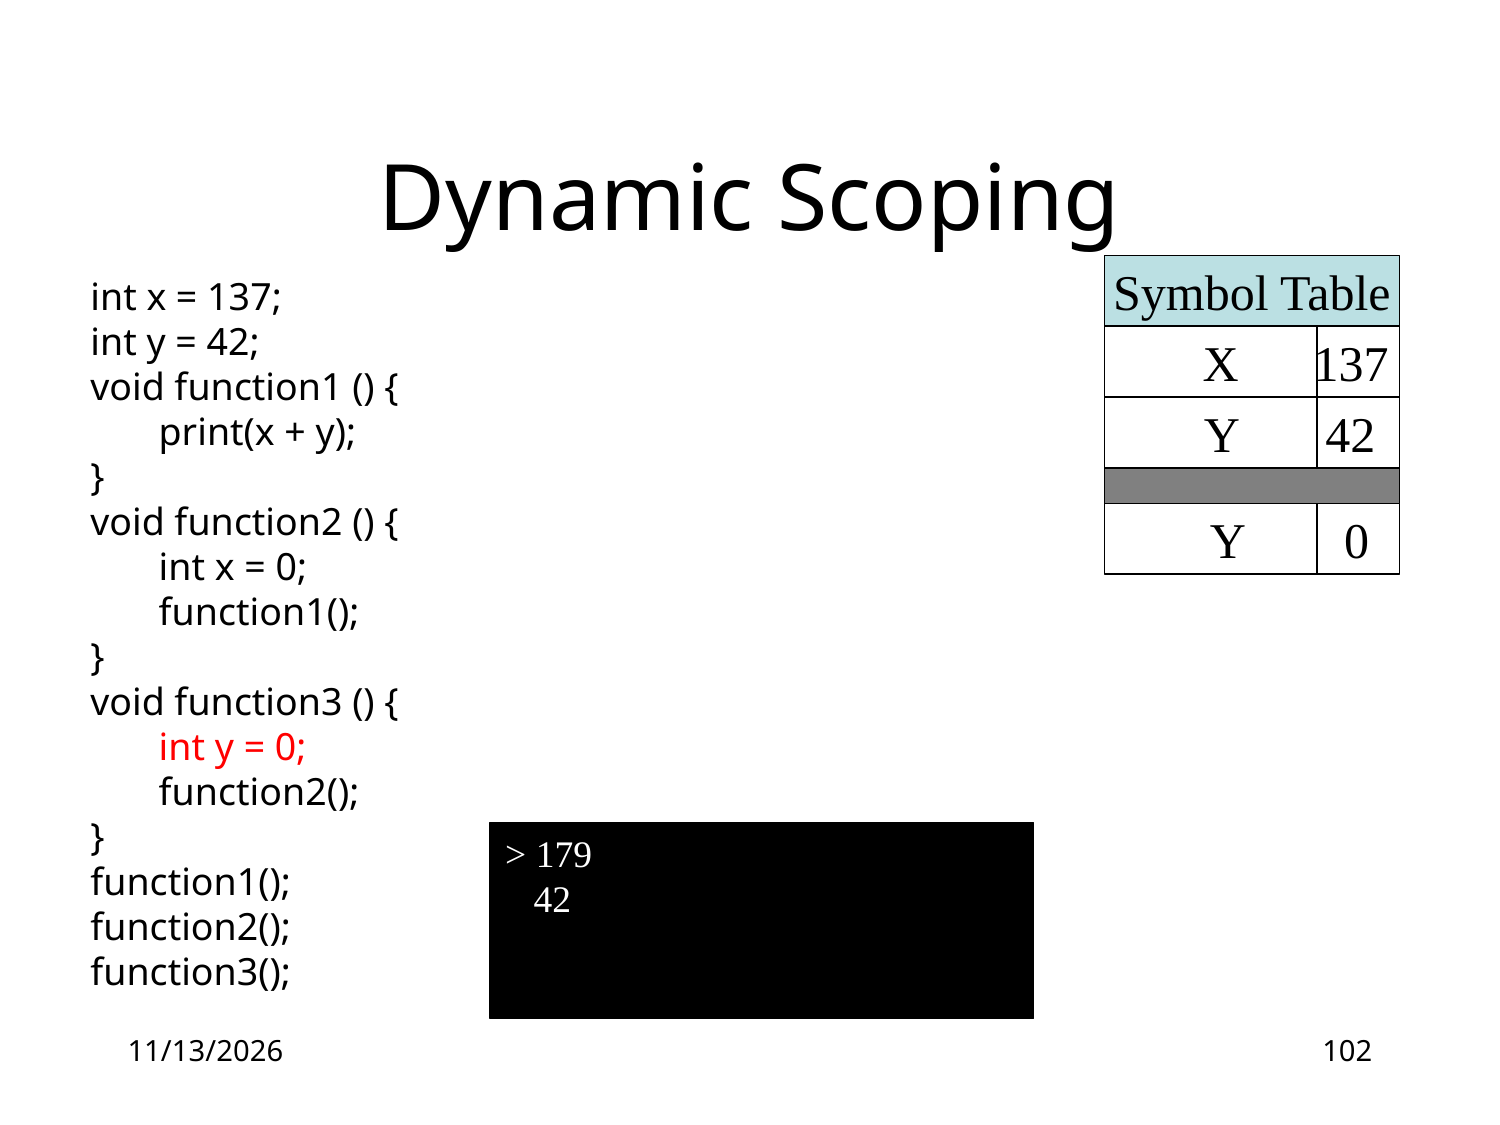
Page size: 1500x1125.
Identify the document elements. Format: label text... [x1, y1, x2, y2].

text_box int x = 137; int y = 42; void function1 () { print(x + y); } void function2 () { int x = 0; function1(); } void function3 () { int y = 0; function2(); } function1(); function2(); function3(); [75, 265, 821, 941]
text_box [1104, 325, 1400, 396]
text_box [1104, 396, 1400, 469]
text_box [1104, 475, 1400, 502]
slide_number 102 [1074, 1024, 1388, 1101]
text_box > 179 42 [490, 822, 1034, 1019]
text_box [1104, 503, 1400, 575]
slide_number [112, 1024, 426, 1101]
title Dynamic Scoping [112, 99, 1388, 288]
text_box Symbol Table [1104, 255, 1400, 325]
